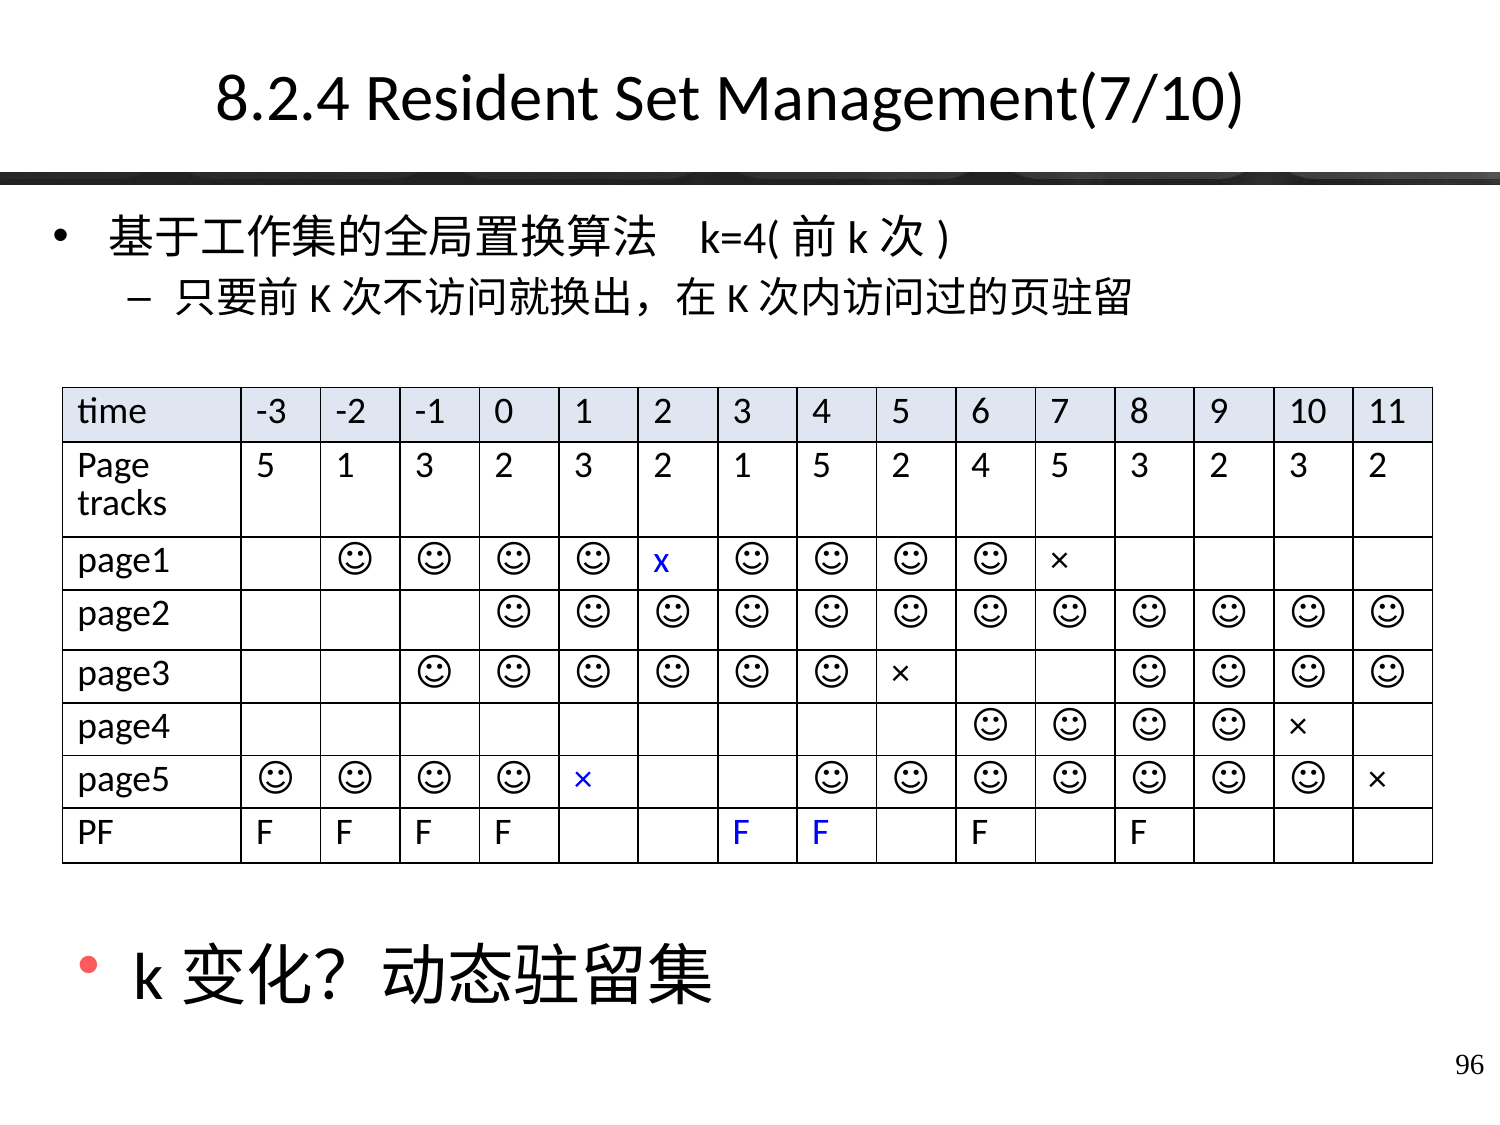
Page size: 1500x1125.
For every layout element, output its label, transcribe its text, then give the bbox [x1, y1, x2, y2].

table_cell × [1036, 538, 1114, 589]
table_header -1 [401, 388, 479, 441]
table_cell × [560, 756, 637, 807]
table_cell ☺ [798, 538, 876, 589]
table_cell [1195, 809, 1273, 862]
table_cell [719, 704, 796, 755]
table_cell 1 [719, 443, 796, 536]
table_cell F [480, 809, 558, 862]
table_cell ☺ [639, 651, 717, 702]
table_cell [401, 704, 479, 755]
table_cell ☺ [639, 591, 717, 649]
table_cell ☺ [1275, 591, 1352, 649]
table_header 9 [1195, 388, 1273, 441]
table_cell ☺ [957, 704, 1035, 755]
table_cell [1354, 809, 1432, 862]
table_cell 2 [1354, 443, 1432, 536]
table_cell [639, 704, 717, 755]
table_cell page1 [63, 538, 240, 589]
table_cell 3 [1275, 443, 1352, 536]
table_cell page2 [63, 591, 240, 649]
table_cell page3 [63, 651, 240, 702]
table_cell ☺ [1354, 591, 1432, 649]
table_cell F [719, 809, 796, 862]
table_cell F [401, 809, 479, 862]
table_cell ☺ [719, 651, 796, 702]
table_cell 5 [242, 443, 320, 536]
table_cell ☺ [560, 538, 637, 589]
table_header 8 [1116, 388, 1193, 441]
table_cell 5 [798, 443, 876, 536]
table_cell ☺ [798, 651, 876, 702]
table_cell ☺ [401, 756, 479, 807]
table_cell ☺ [1116, 704, 1193, 755]
table_cell ☺ [401, 538, 479, 589]
table_cell [1116, 538, 1193, 589]
table_cell ☺ [1195, 756, 1273, 807]
table_cell ☺ [719, 538, 796, 589]
table_header 11 [1354, 388, 1432, 441]
table_cell ☺ [321, 538, 399, 589]
table_cell [639, 809, 717, 862]
table_cell ☺ [957, 591, 1035, 649]
table_cell page4 [63, 704, 240, 755]
table_cell F [798, 809, 876, 862]
table_cell 4 [957, 443, 1035, 536]
table_cell ☺ [798, 591, 876, 649]
table_cell × [877, 651, 955, 702]
table_header 0 [480, 388, 558, 441]
table_header 7 [1036, 388, 1114, 441]
table_cell page5 [63, 756, 240, 807]
table_cell ☺ [1354, 651, 1432, 702]
table_cell [1354, 704, 1432, 755]
table_cell ☺ [1195, 591, 1273, 649]
table_cell 1 [321, 443, 399, 536]
table_cell [719, 756, 796, 807]
table_cell ☺ [1195, 651, 1273, 702]
table_cell [877, 809, 955, 862]
table_header 2 [639, 388, 717, 441]
table_cell [321, 591, 399, 649]
table_cell ☺ [1275, 756, 1352, 807]
table_cell [560, 704, 637, 755]
table_cell ☺ [1116, 756, 1193, 807]
list 基于工作集的全局置换算法 k=4(前k次) 只要前K次不访问就换出，在K次内访问过的页驻留 [37, 200, 1438, 375]
table_cell ☺ [1116, 651, 1193, 702]
table_cell F [1116, 809, 1193, 862]
table_cell [957, 651, 1035, 702]
table_cell [242, 651, 320, 702]
table_cell ☺ [560, 591, 637, 649]
table_cell [798, 704, 876, 755]
table_header 4 [798, 388, 876, 441]
table_cell [480, 704, 558, 755]
table_cell [1275, 538, 1352, 589]
table_cell ☺ [480, 591, 558, 649]
table_cell ☺ [560, 651, 637, 702]
table_cell [242, 538, 320, 589]
table_cell 3 [401, 443, 479, 536]
table_cell ☺ [877, 591, 955, 649]
table_header -2 [321, 388, 399, 441]
title 8.2.4 Resident Set Management(7/10) [37, 24, 1425, 163]
table_header -3 [242, 388, 320, 441]
table_cell ☺ [877, 538, 955, 589]
table_cell [1275, 809, 1352, 862]
table_cell Page tracks [63, 443, 240, 536]
slide_number 96 [1187, 1025, 1500, 1100]
table_cell ☺ [719, 591, 796, 649]
table_cell ☺ [480, 538, 558, 589]
table_cell ☺ [957, 756, 1035, 807]
table_cell 3 [1116, 443, 1193, 536]
table_cell ☺ [1275, 651, 1352, 702]
table_header 10 [1275, 388, 1352, 441]
table_cell F [321, 809, 399, 862]
table_cell ☺ [1116, 591, 1193, 649]
table_cell ☺ [798, 756, 876, 807]
picture [0, 172, 1500, 185]
table_cell ☺ [1036, 704, 1114, 755]
table_cell ☺ [957, 538, 1035, 589]
table_cell F [242, 809, 320, 862]
table_cell [321, 651, 399, 702]
table_cell ☺ [242, 756, 320, 807]
table_cell 2 [480, 443, 558, 536]
table_cell [1195, 538, 1273, 589]
table_cell [1036, 809, 1114, 862]
table_cell 3 [560, 443, 637, 536]
table_cell [242, 704, 320, 755]
table_cell × [1275, 704, 1352, 755]
table_cell 5 [1036, 443, 1114, 536]
table_cell ☺ [480, 756, 558, 807]
table_cell F [957, 809, 1035, 862]
table_cell [242, 591, 320, 649]
table_cell [401, 591, 479, 649]
table_cell ☺ [480, 651, 558, 702]
table_header 3 [719, 388, 796, 441]
table_cell [560, 809, 637, 862]
text_box k变化？动态驻留集 [62, 924, 1463, 1013]
table_cell ☺ [1195, 704, 1273, 755]
table_cell x [639, 538, 717, 589]
table_cell ☺ [401, 651, 479, 702]
table_header 6 [957, 388, 1035, 441]
table_cell [877, 704, 955, 755]
table_cell ☺ [877, 756, 955, 807]
table_cell PF [63, 809, 240, 862]
table_cell × [1354, 756, 1432, 807]
table_header time [63, 388, 240, 441]
table_cell [1354, 538, 1432, 589]
table_cell [639, 756, 717, 807]
table_cell 2 [639, 443, 717, 536]
table_cell [1036, 651, 1114, 702]
table_header 1 [560, 388, 637, 441]
table_cell ☺ [1036, 591, 1114, 649]
table_cell [321, 704, 399, 755]
table_cell 2 [877, 443, 955, 536]
table_cell ☺ [321, 756, 399, 807]
table_header 5 [877, 388, 955, 441]
table_cell ☺ [1036, 756, 1114, 807]
table_cell 2 [1195, 443, 1273, 536]
